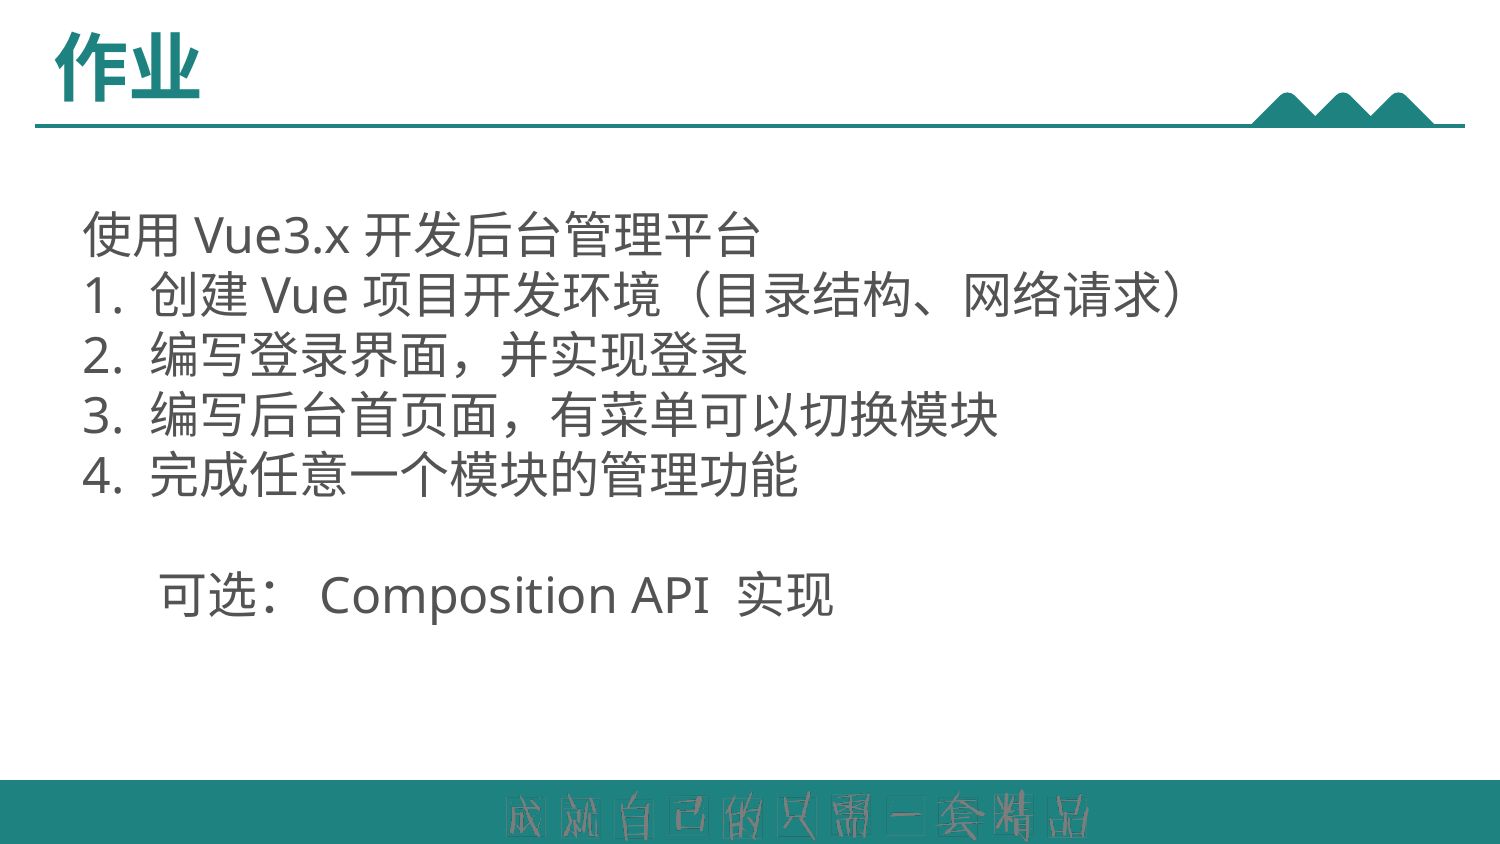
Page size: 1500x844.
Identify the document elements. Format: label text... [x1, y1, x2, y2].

list 使用Vue3.x开发后台管理平台 1. 创建Vue项目开发环境（目录结构、网络请求） 2. 编写登录界面，并实现登录 3. 编写后台首页面，有菜单可以切换模块 4. 完成任意一个模块的管理功能 可选：Composition API 实现 [74, 195, 1426, 723]
title 作业 [45, 19, 1026, 112]
picture [467, 788, 1092, 842]
